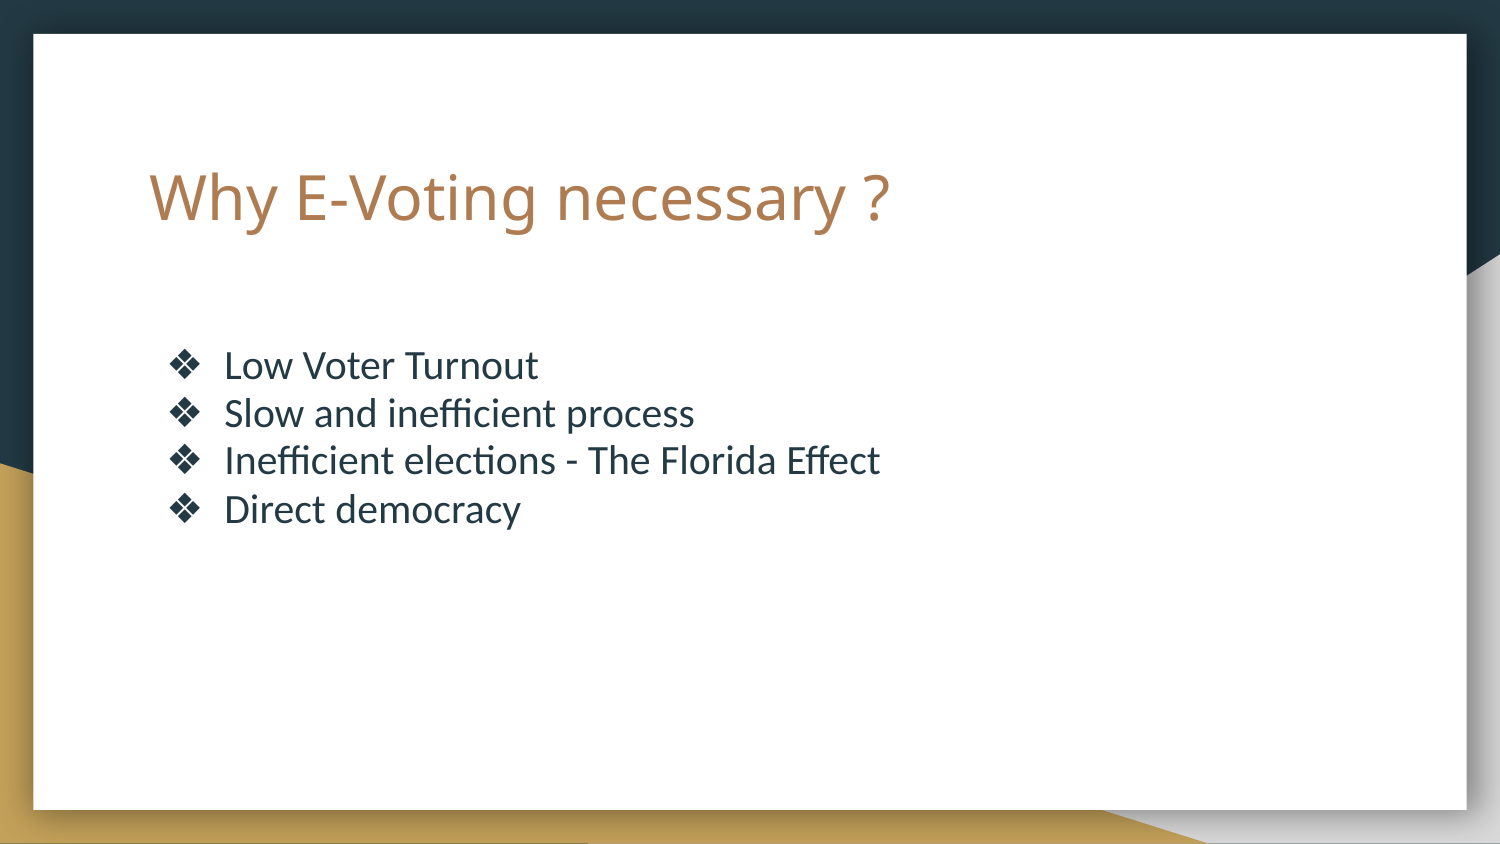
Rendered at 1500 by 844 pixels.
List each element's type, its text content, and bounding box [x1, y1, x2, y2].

title Why E-Voting necessary ? [134, 138, 1366, 296]
list Low Voter Turnout Slow and inefficient process Inefficient elections - The Florida Effect Direct democracy [134, 326, 1366, 729]
